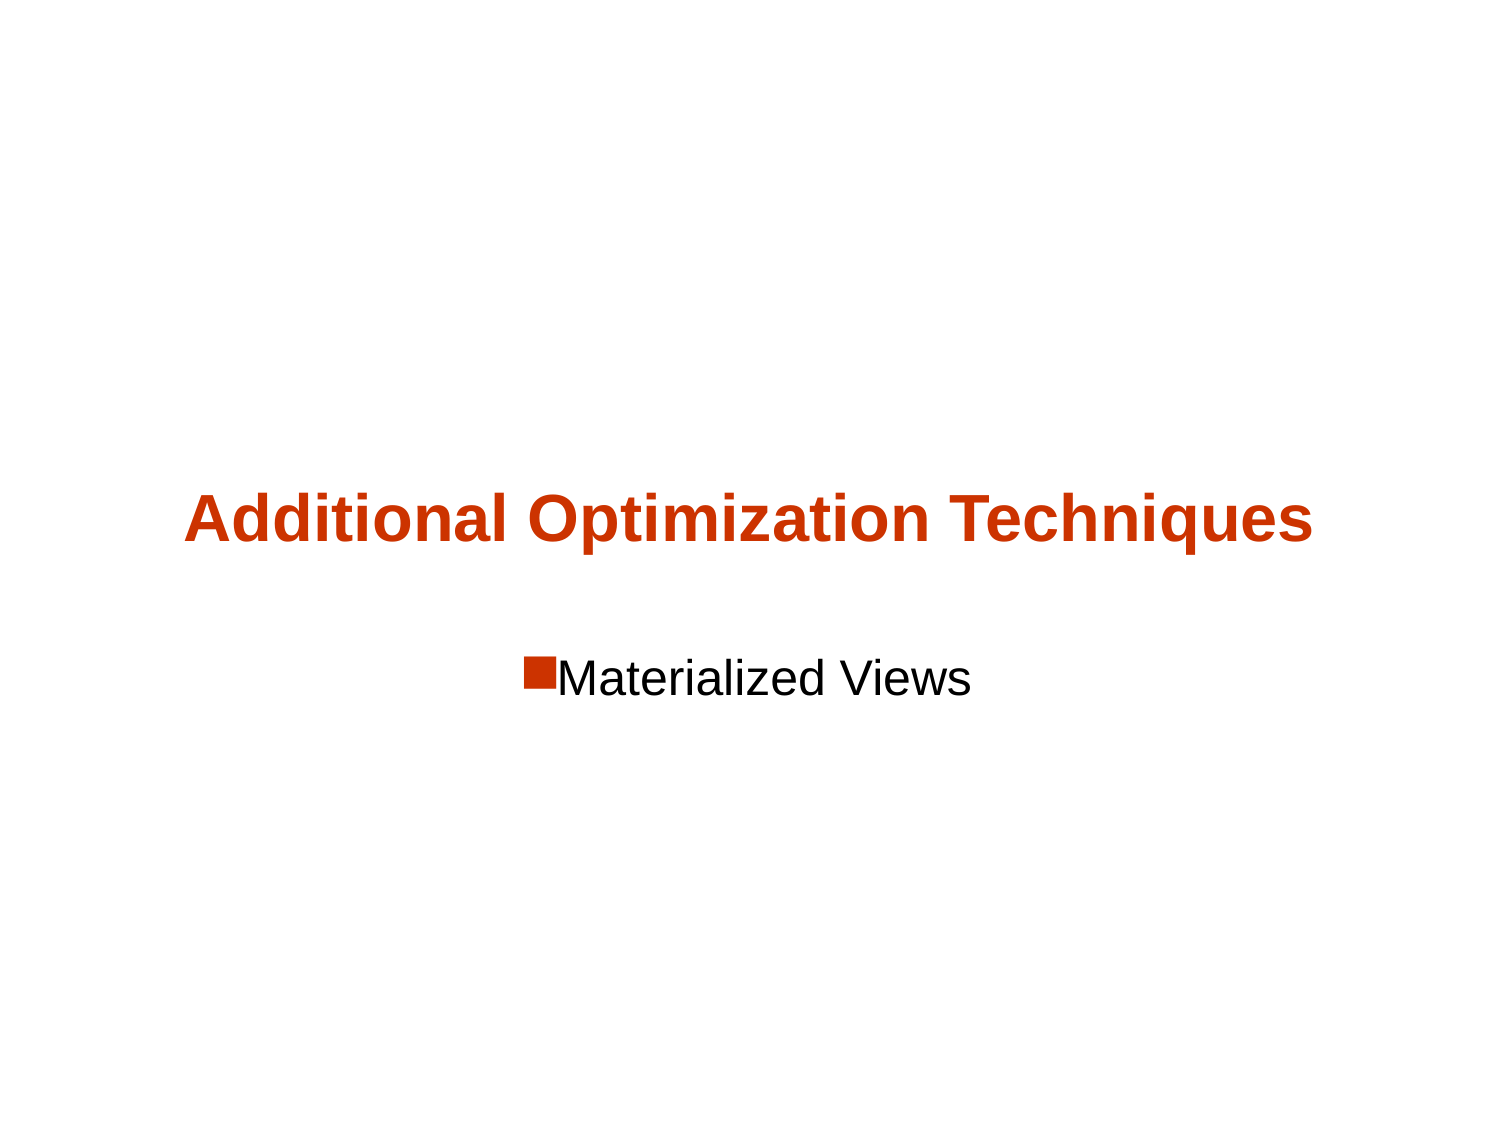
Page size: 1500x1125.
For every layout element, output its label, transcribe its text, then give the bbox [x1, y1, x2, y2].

subtitle Materialized Views [225, 637, 1275, 925]
title Additional Optimization Techniques [112, 374, 1388, 563]
